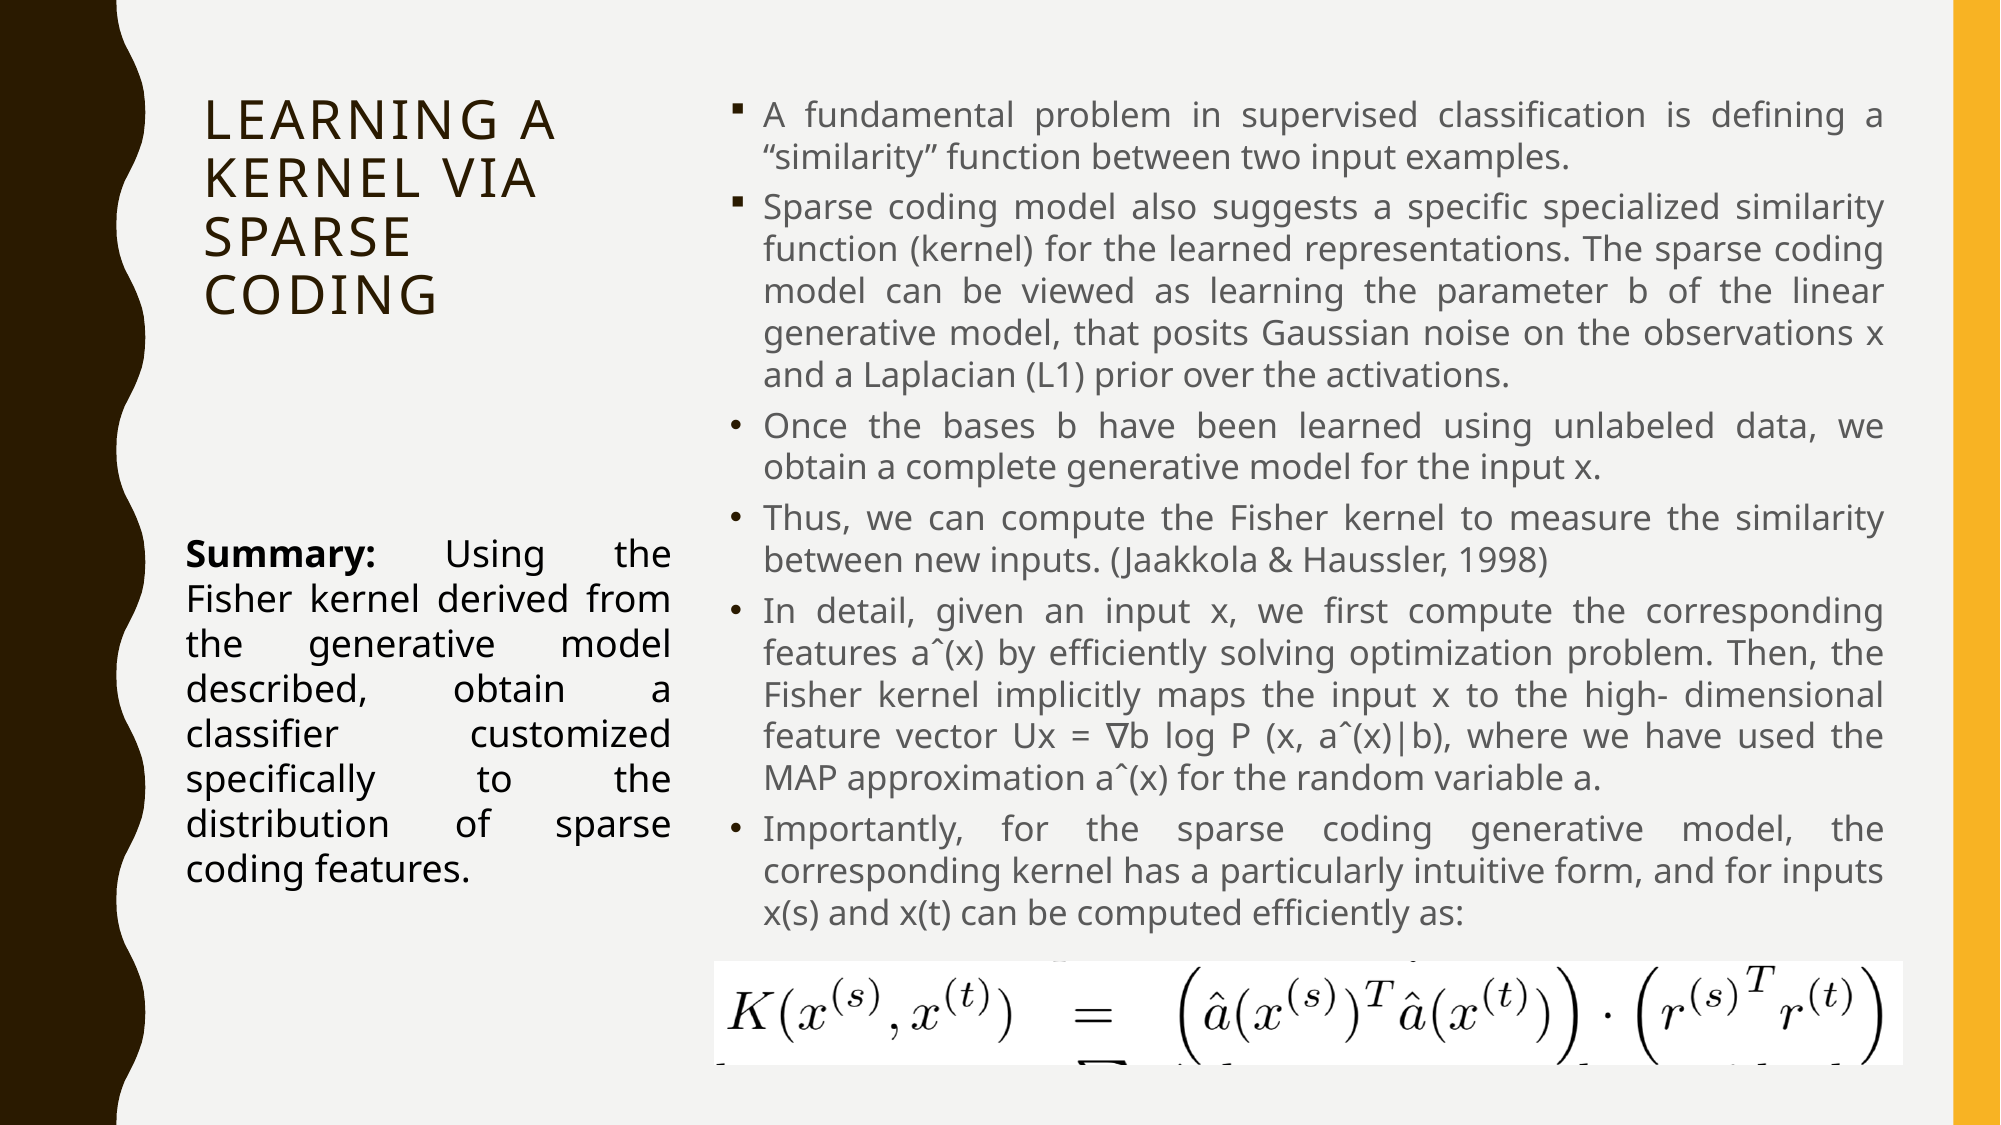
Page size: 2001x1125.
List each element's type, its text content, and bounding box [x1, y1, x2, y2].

list A fundamental problem in supervised classification is defining a “similarity” function between two input examples. Sparse coding model also suggests a specific specialized similarity function (kernel) for the learned representations. The sparse coding model can be viewed as learning the parameter b of the linear generative model, that posits Gaussian noise on the observations x and a Laplacian (L1) prior over the activations. Once the bases b have been learned using unlabeled data, we obtain a complete generative model for the input x. Thus, we can compute the Fisher kernel to measure the similarity between new inputs. (Jaakkola & Haussler, 1998) In detail, given an input x, we first compute the corresponding features aˆ(x) by efficiently solving optimization problem. Then, the Fisher kernel implicitly maps the input x to the high- dimensional feature vector Ux = ∇b log P (x, aˆ(x)|b), where we have used the MAP approximation aˆ(x) for the random variable a. Importantly, for the sparse coding generative model, the corresponding kernel has a particularly intuitive form, and for inputs x(s) and x(t) can be computed efficiently as: [714, 85, 1901, 961]
title LEARNING A KERNEL VIA SPARSE CODING [188, 85, 670, 463]
text_box Summary: Using the Fisher kernel derived from the generative model described, obtain a classifier customized specifically to the distribution of sparse coding features. [170, 523, 688, 943]
picture [714, 961, 1903, 1065]
